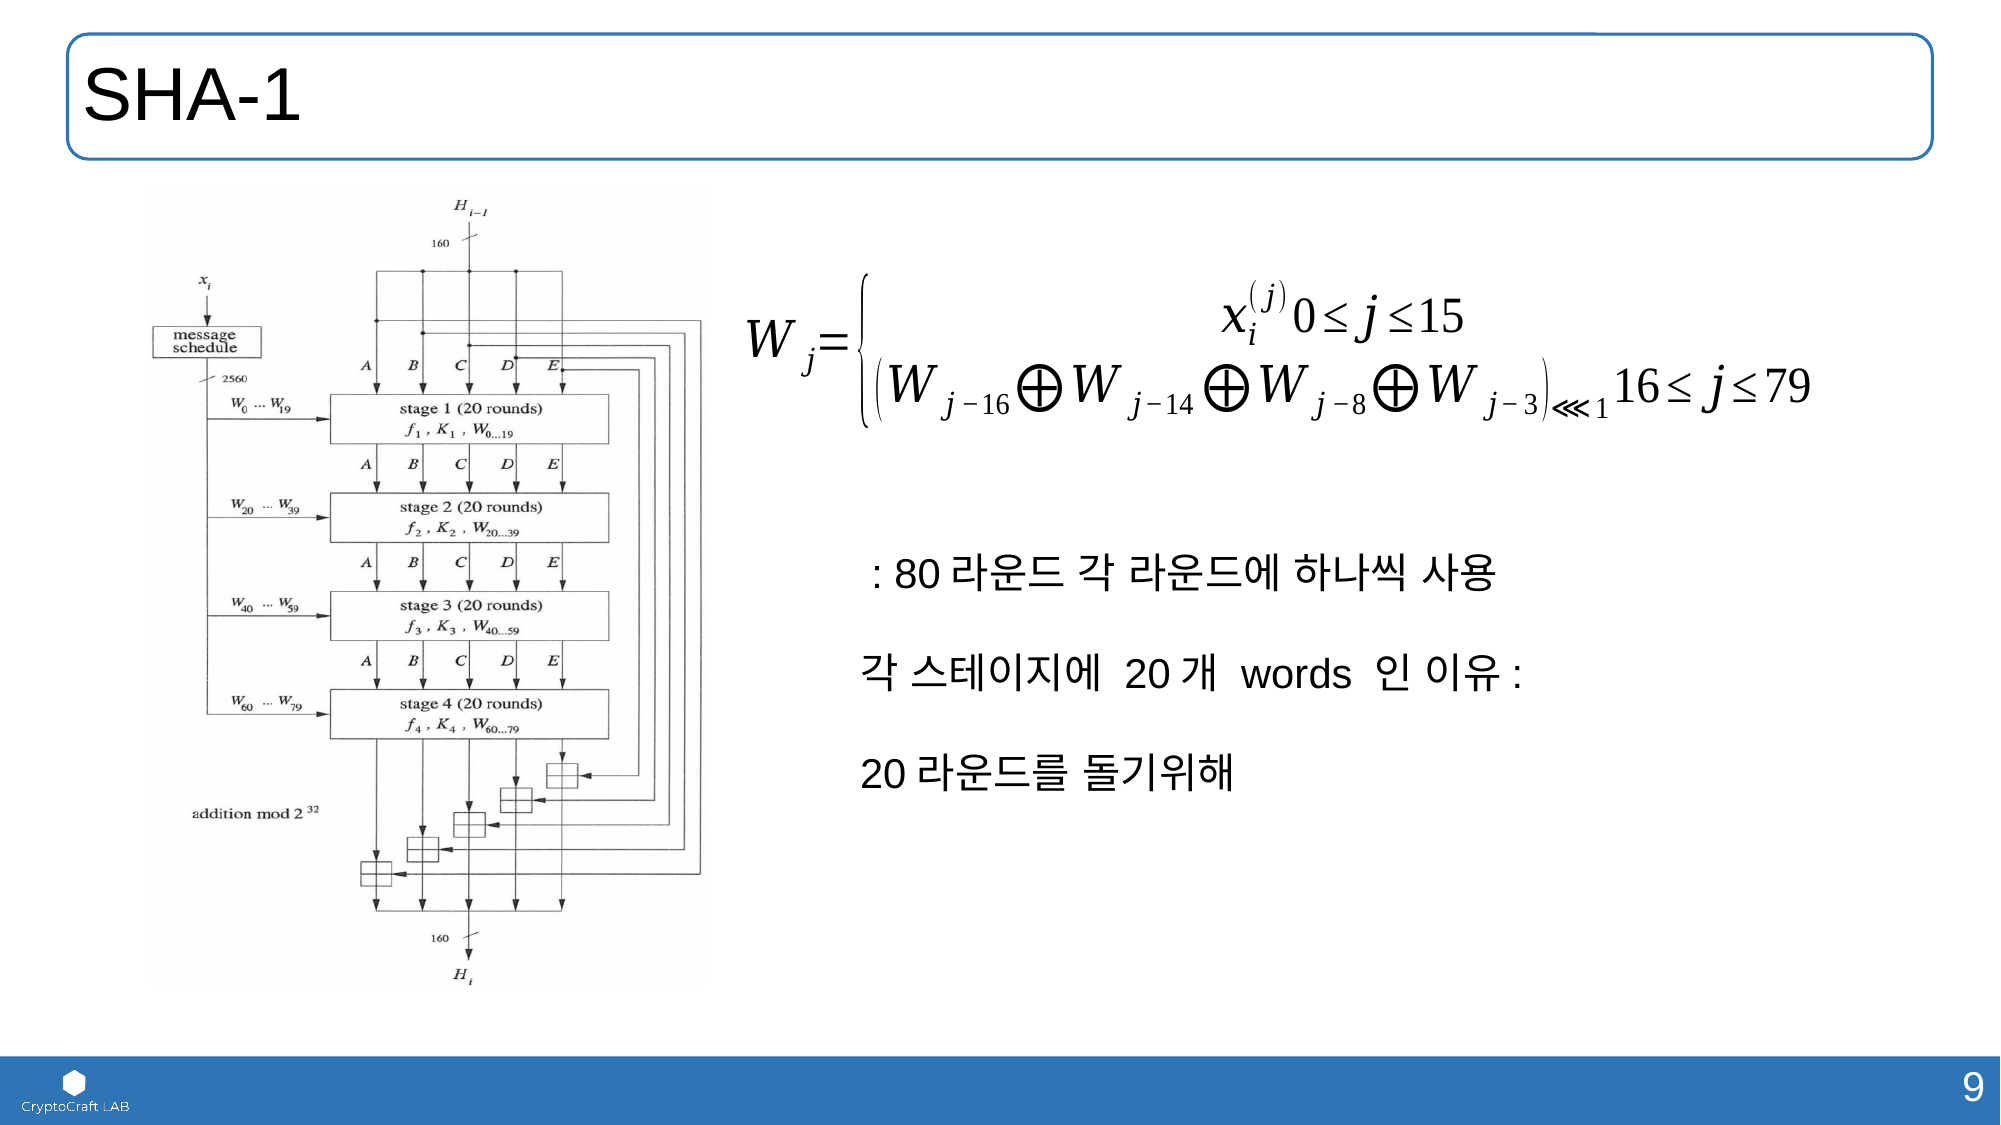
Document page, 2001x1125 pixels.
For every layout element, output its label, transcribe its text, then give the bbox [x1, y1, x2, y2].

title SHA-1 [67, 34, 1933, 160]
picture [13, 1061, 138, 1123]
picture [149, 188, 707, 986]
